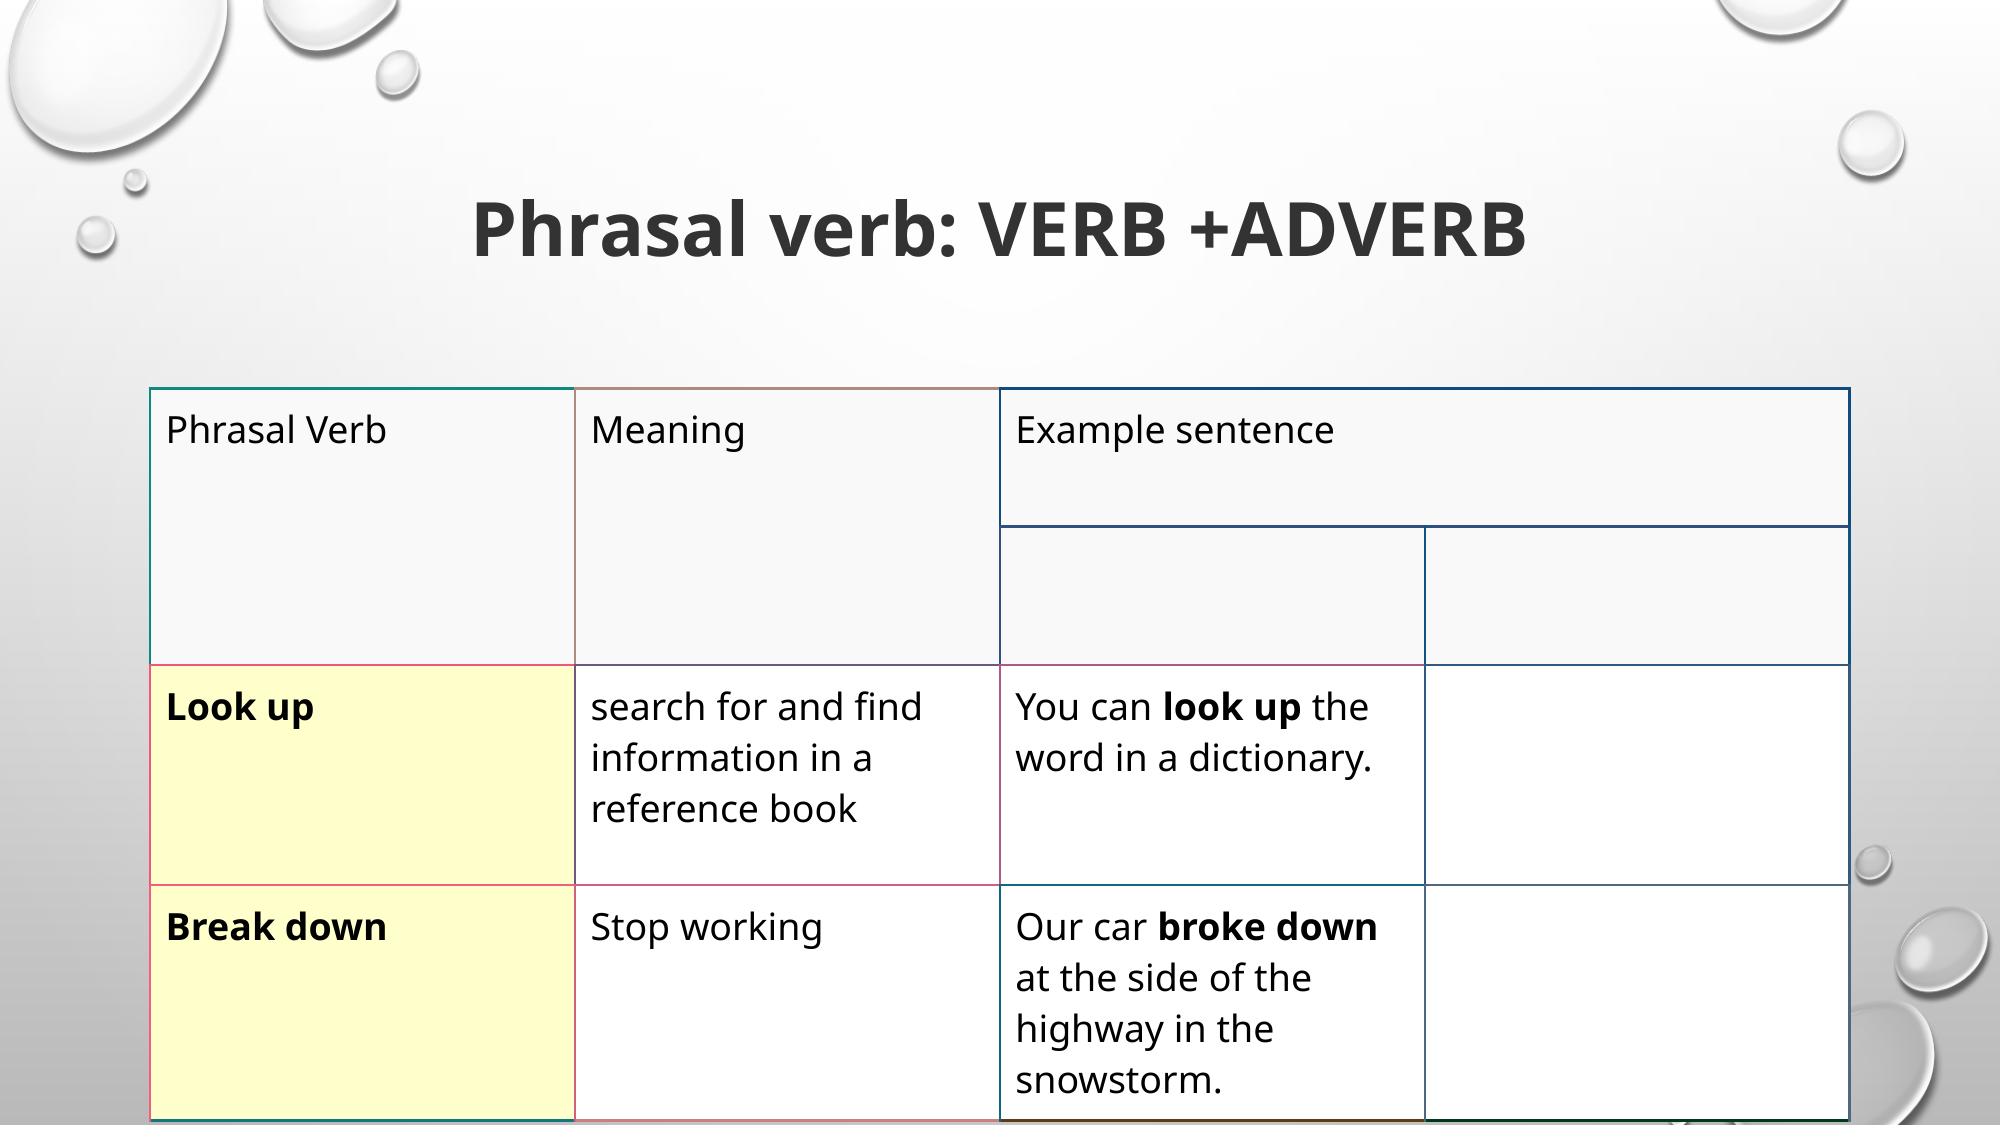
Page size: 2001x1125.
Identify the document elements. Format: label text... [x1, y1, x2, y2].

table_cell You can look up the word in a dictionary. [1001, 666, 1424, 884]
table_cell Our car broke down at the side of the highway in the snowstorm. [1001, 886, 1424, 1119]
table_cell Look up [151, 666, 574, 884]
table_header Meaning [576, 390, 999, 664]
table_cell [1001, 528, 1424, 664]
table_cell Break down [151, 886, 574, 1119]
table_cell [1426, 666, 1848, 884]
table_header Example sentence [1001, 390, 1848, 525]
picture [0, 0, 2000, 1125]
table_cell [1426, 886, 1848, 1119]
title Phrasal verb: VERB +ADVERB [149, 101, 1851, 364]
table_cell search for and find information in a reference book [576, 666, 999, 884]
table_cell [1426, 528, 1848, 664]
table_cell Stop working [576, 886, 999, 1119]
table_header Phrasal Verb [151, 390, 574, 664]
